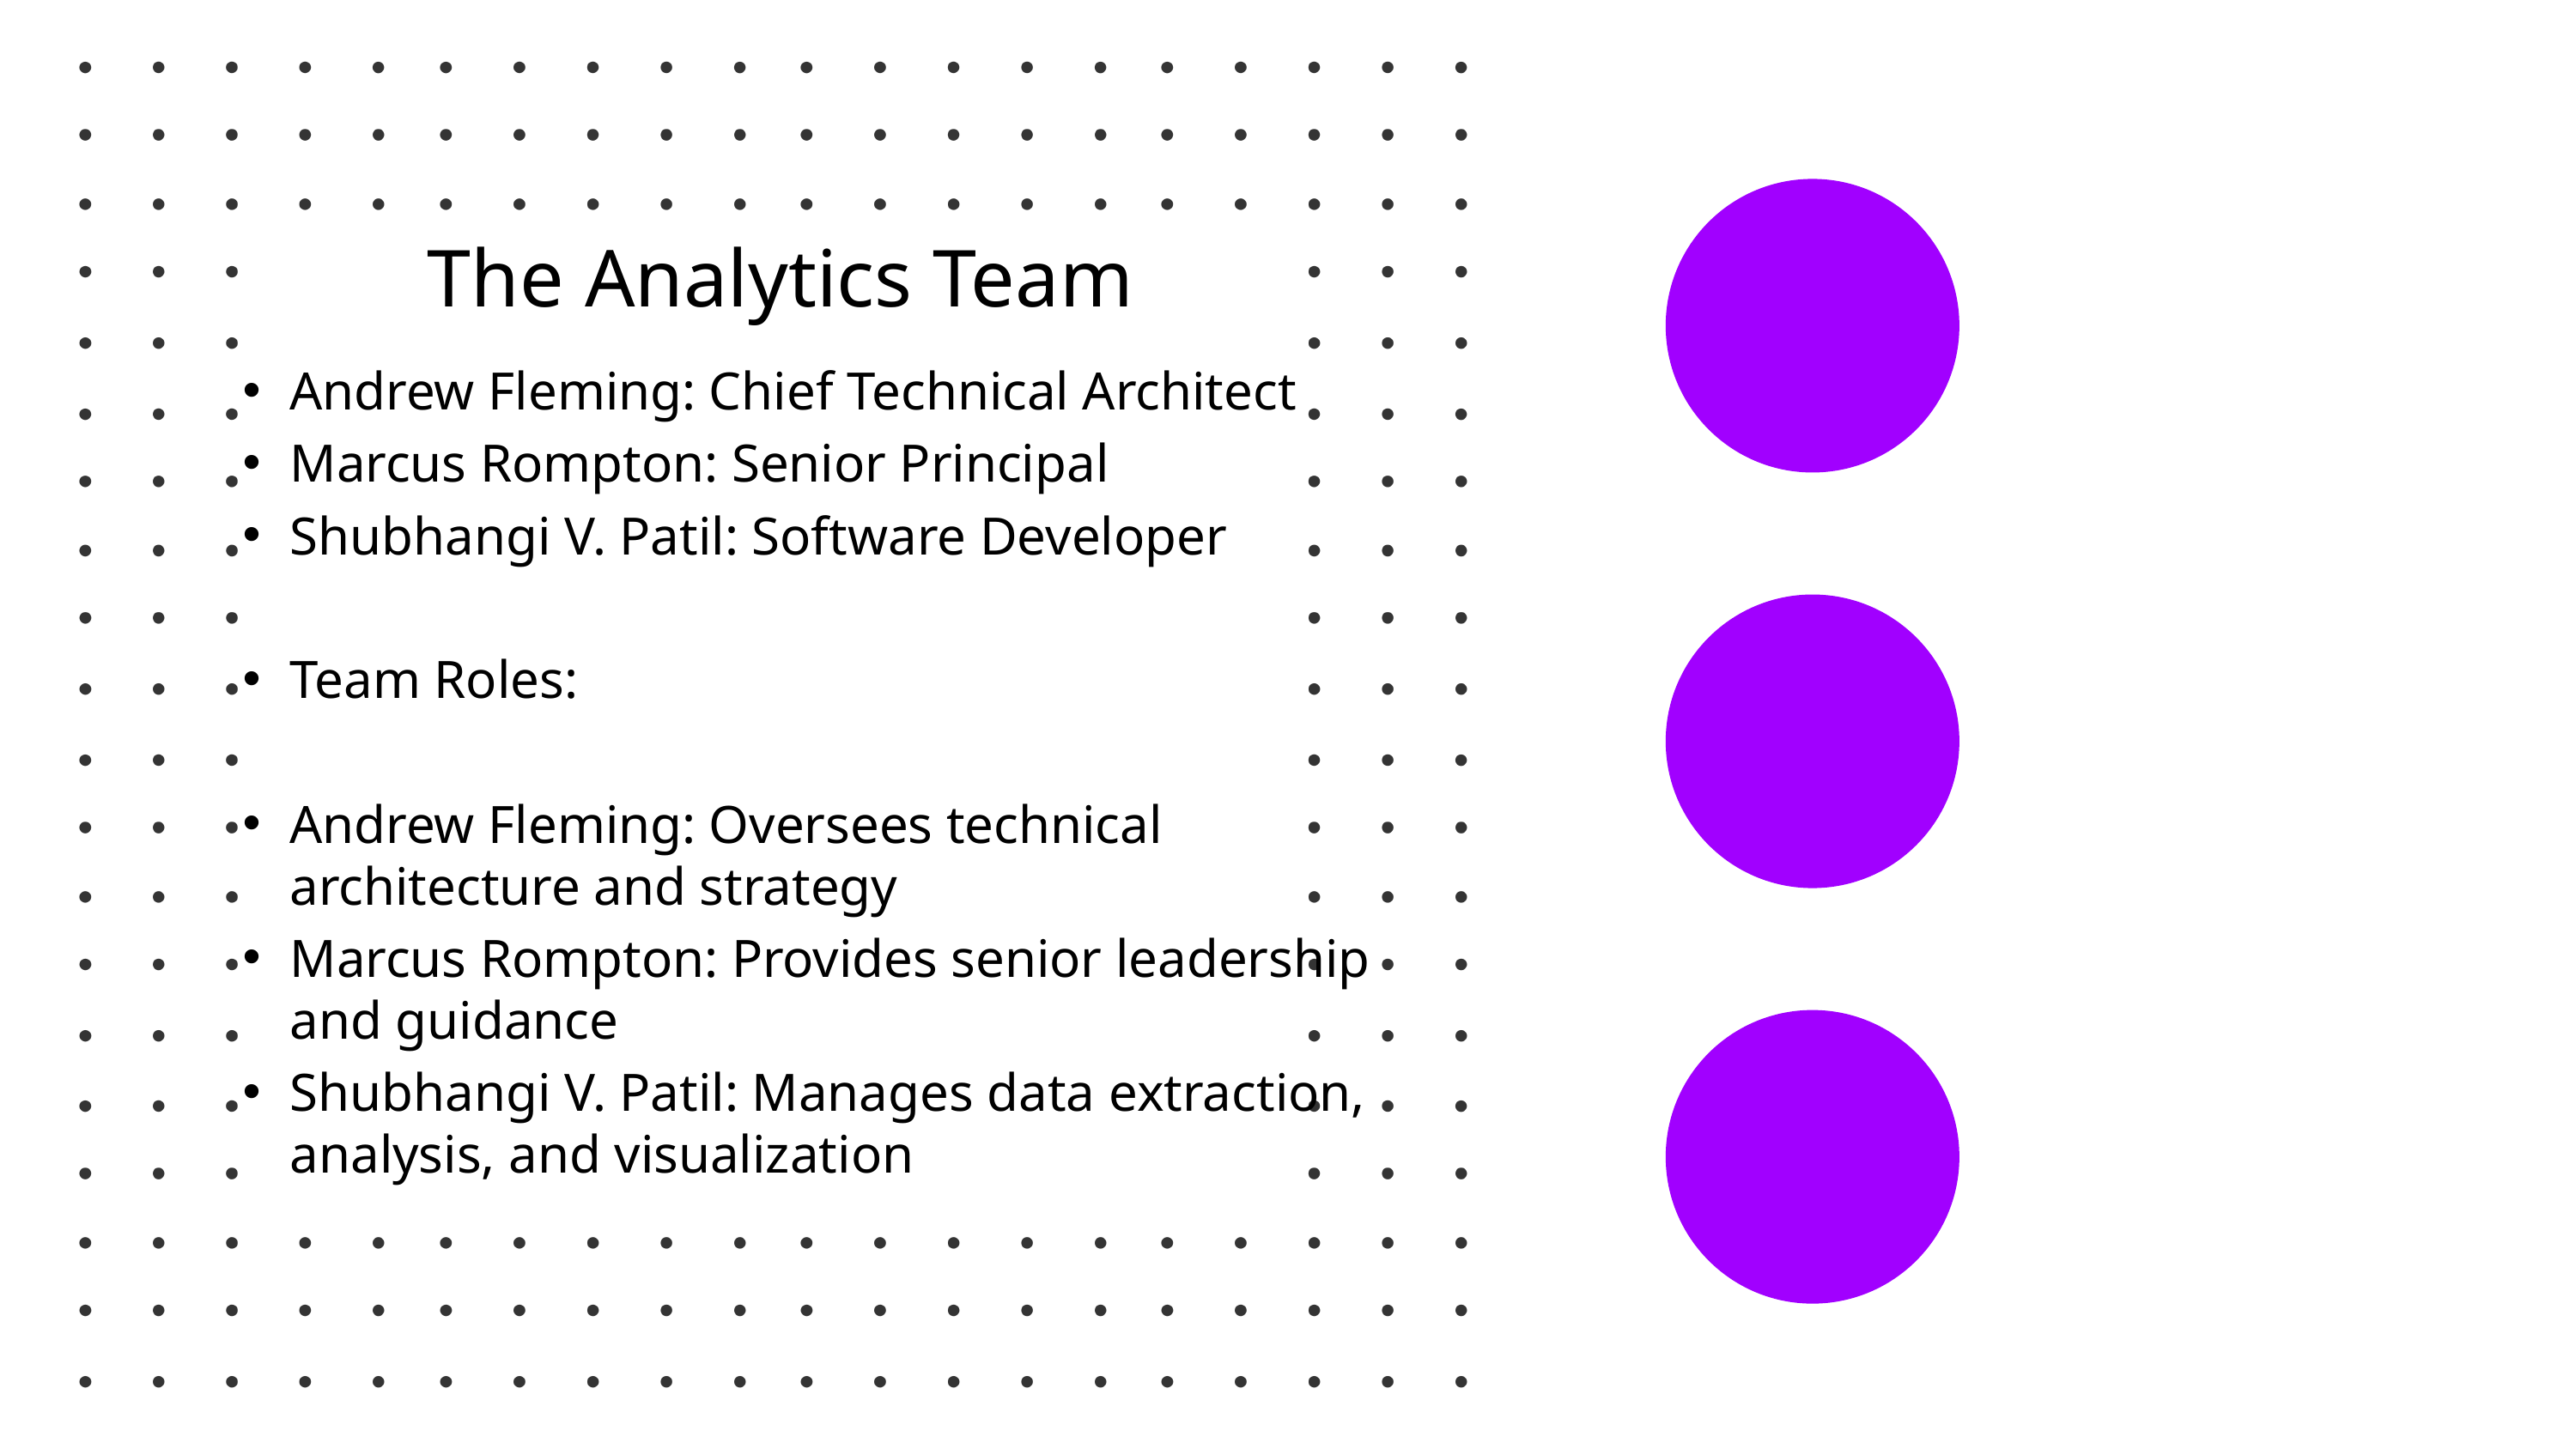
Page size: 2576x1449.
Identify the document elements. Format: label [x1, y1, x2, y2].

text_box [70, 57, 1472, 1392]
text_box [1665, 594, 1960, 888]
text_box [1665, 179, 1960, 473]
text_box [1665, 1009, 1960, 1304]
